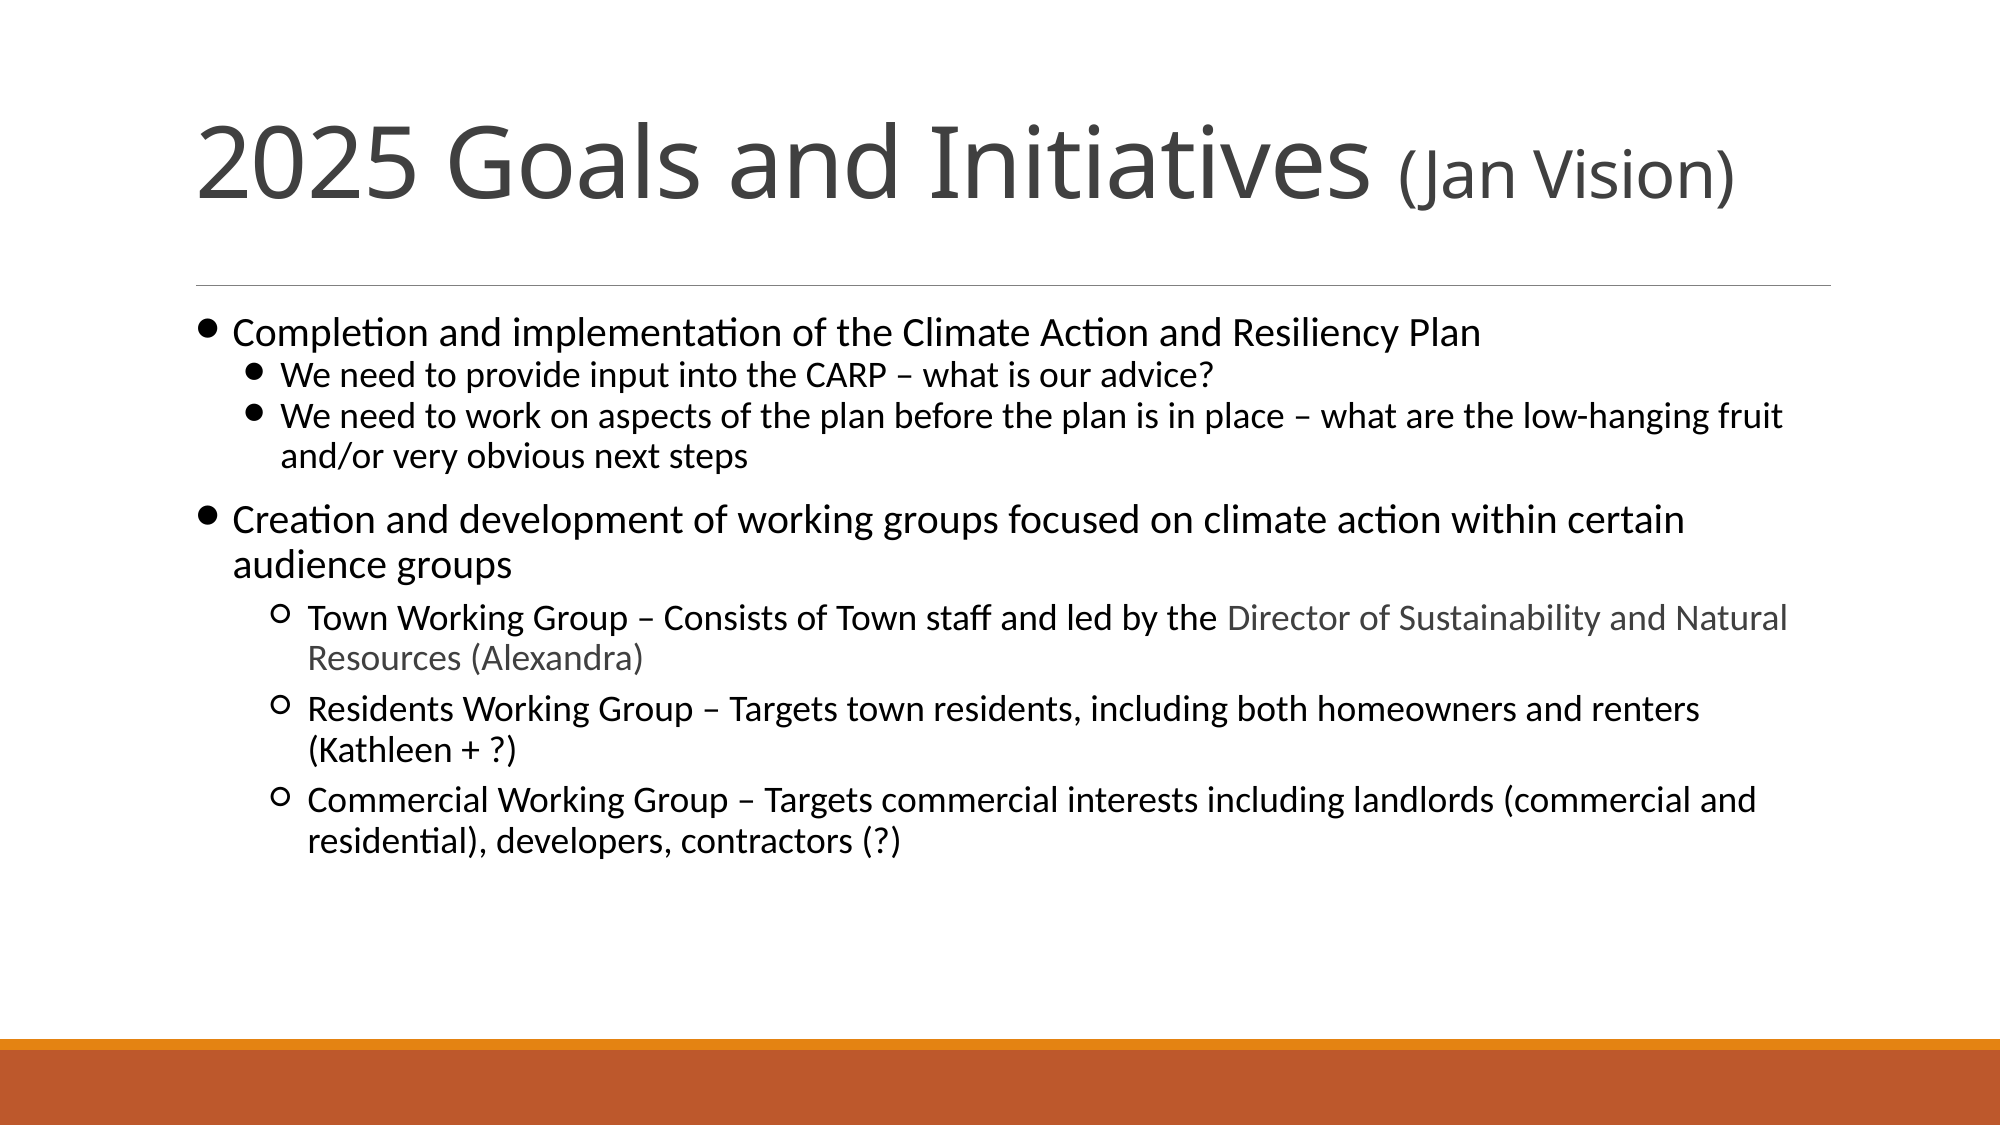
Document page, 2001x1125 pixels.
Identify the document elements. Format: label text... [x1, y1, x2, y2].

list Completion and implementation of the Climate Action and Resiliency Plan We need to provide input into the CARP – what is our advice? We need to work on aspects of the plan before the plan is in place – what are the low-hanging fruit and/or very obvious next steps Creation and development of working groups focused on climate action within certain audience groups Town Working Group – Consists of Town staff and led by the Director of Sustainability and Natural Resources (Alexandra) Residents Working Group – Targets town residents, including both homeowners and renters (Kathleen + ?) Commercial Working Group – Targets commercial interests including landlords (commercial and residential), developers, contractors (?) [180, 302, 1830, 963]
title 2025 Goals and Initiatives (Jan Vision) [180, 47, 1830, 285]
